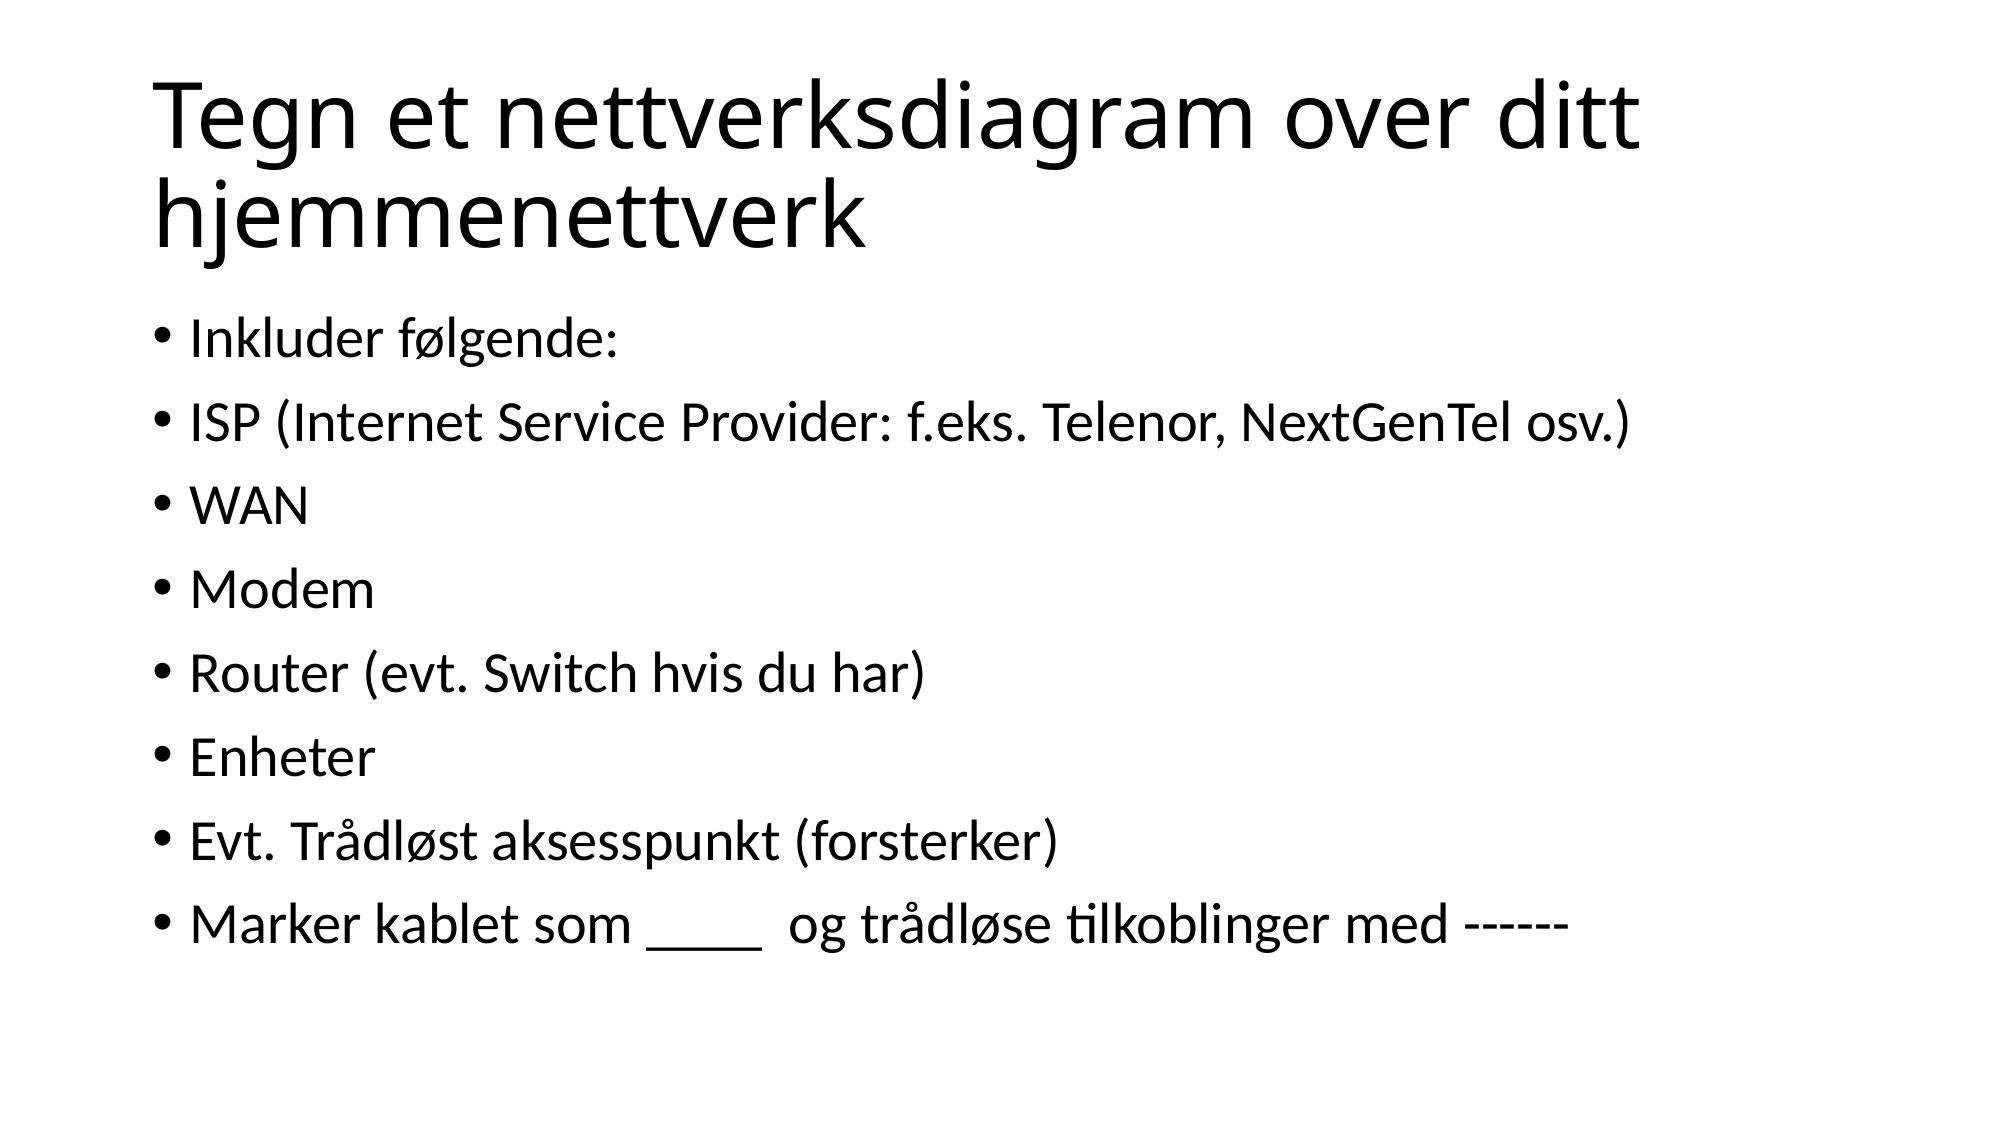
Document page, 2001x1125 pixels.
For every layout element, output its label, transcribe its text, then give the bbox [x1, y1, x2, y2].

title Tegn et nettverksdiagram over ditt hjemmenettverk [137, 59, 1863, 278]
list Inkluder følgende: ISP (Internet Service Provider: f.eks. Telenor, NextGenTel osv.) WAN Modem Router (evt. Switch hvis du har) Enheter Evt. Trådløst aksesspunkt (forsterker) Marker kablet som ____ og trådløse tilkoblinger med ------ [137, 299, 1863, 1014]
